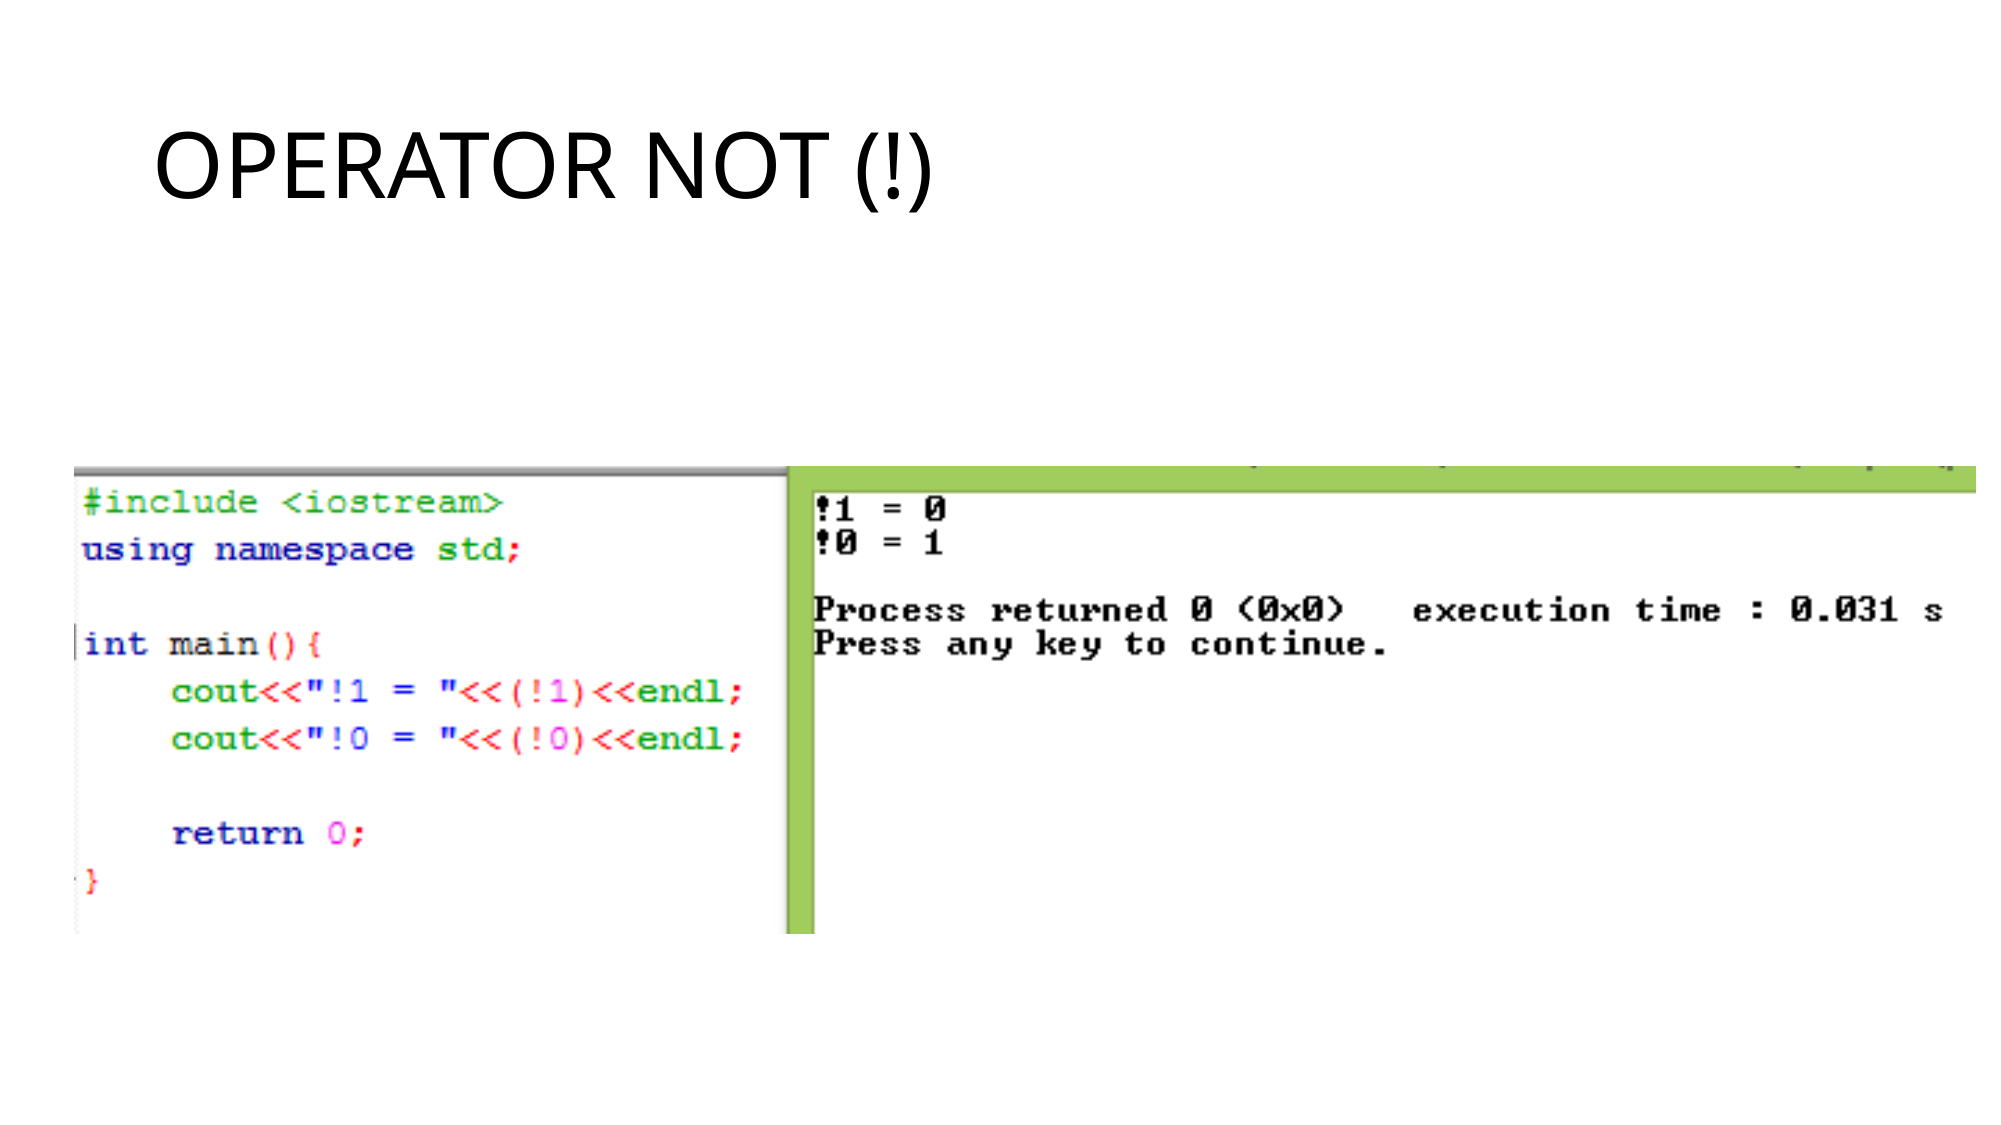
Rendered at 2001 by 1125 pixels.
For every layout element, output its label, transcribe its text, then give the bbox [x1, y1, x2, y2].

title OPERATOR NOT (!) [137, 59, 1863, 278]
picture [74, 466, 1976, 934]
